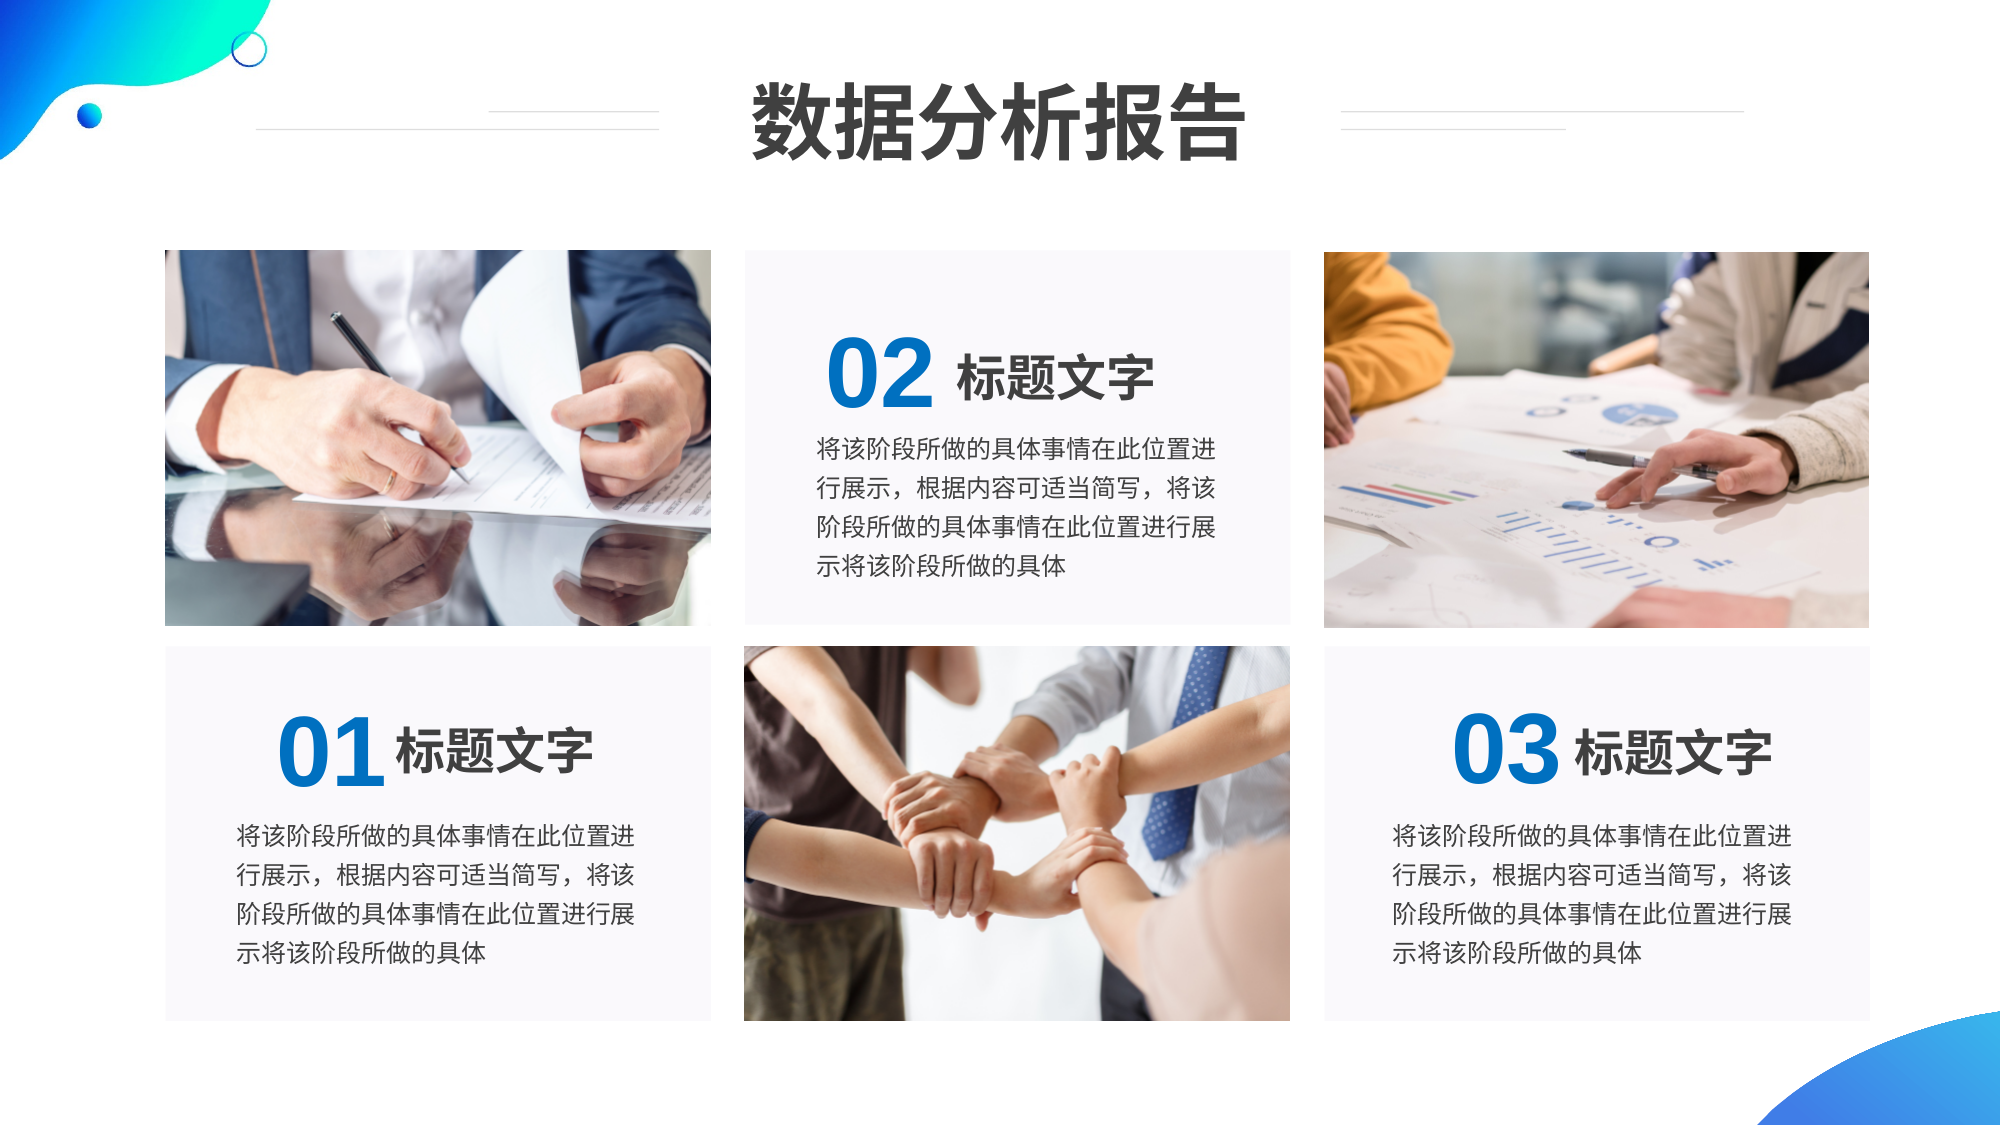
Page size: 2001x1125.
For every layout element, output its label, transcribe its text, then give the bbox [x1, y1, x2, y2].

picture [744, 646, 1290, 1021]
text_box 02 [810, 300, 952, 416]
picture [0, 0, 341, 181]
picture [1323, 252, 1870, 628]
text_box [165, 645, 712, 1022]
text_box 数据分析报告 [719, 62, 1281, 111]
picture [165, 250, 711, 626]
text_box 标题文字 [1559, 713, 1789, 789]
text_box 01 [261, 678, 402, 804]
text_box 标题文字 [941, 339, 1172, 415]
text_box 将该阶段所做的具体事情在此位置进行展示，根据内容可适当简写，将该阶段所做的具体事情在此位置进行展示将该阶段所做的具体 [1377, 804, 1817, 975]
text_box [744, 249, 1291, 626]
text_box 数据分析报告 [719, 130, 1281, 178]
text_box 将该阶段所做的具体事情在此位置进行展示，根据内容可适当简写，将该阶段所做的具体事情在此位置进行展示将该阶段所做的具体 [801, 416, 1234, 588]
text_box [1324, 645, 1871, 1022]
text_box 标题文字 [380, 712, 610, 787]
text_box 将该阶段所做的具体事情在此位置进行展示，根据内容可适当简写，将该阶段所做的具体事情在此位置进行展示将该阶段所做的具体 [221, 804, 655, 975]
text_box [255, 111, 1745, 130]
text_box 03 [1436, 675, 1577, 804]
